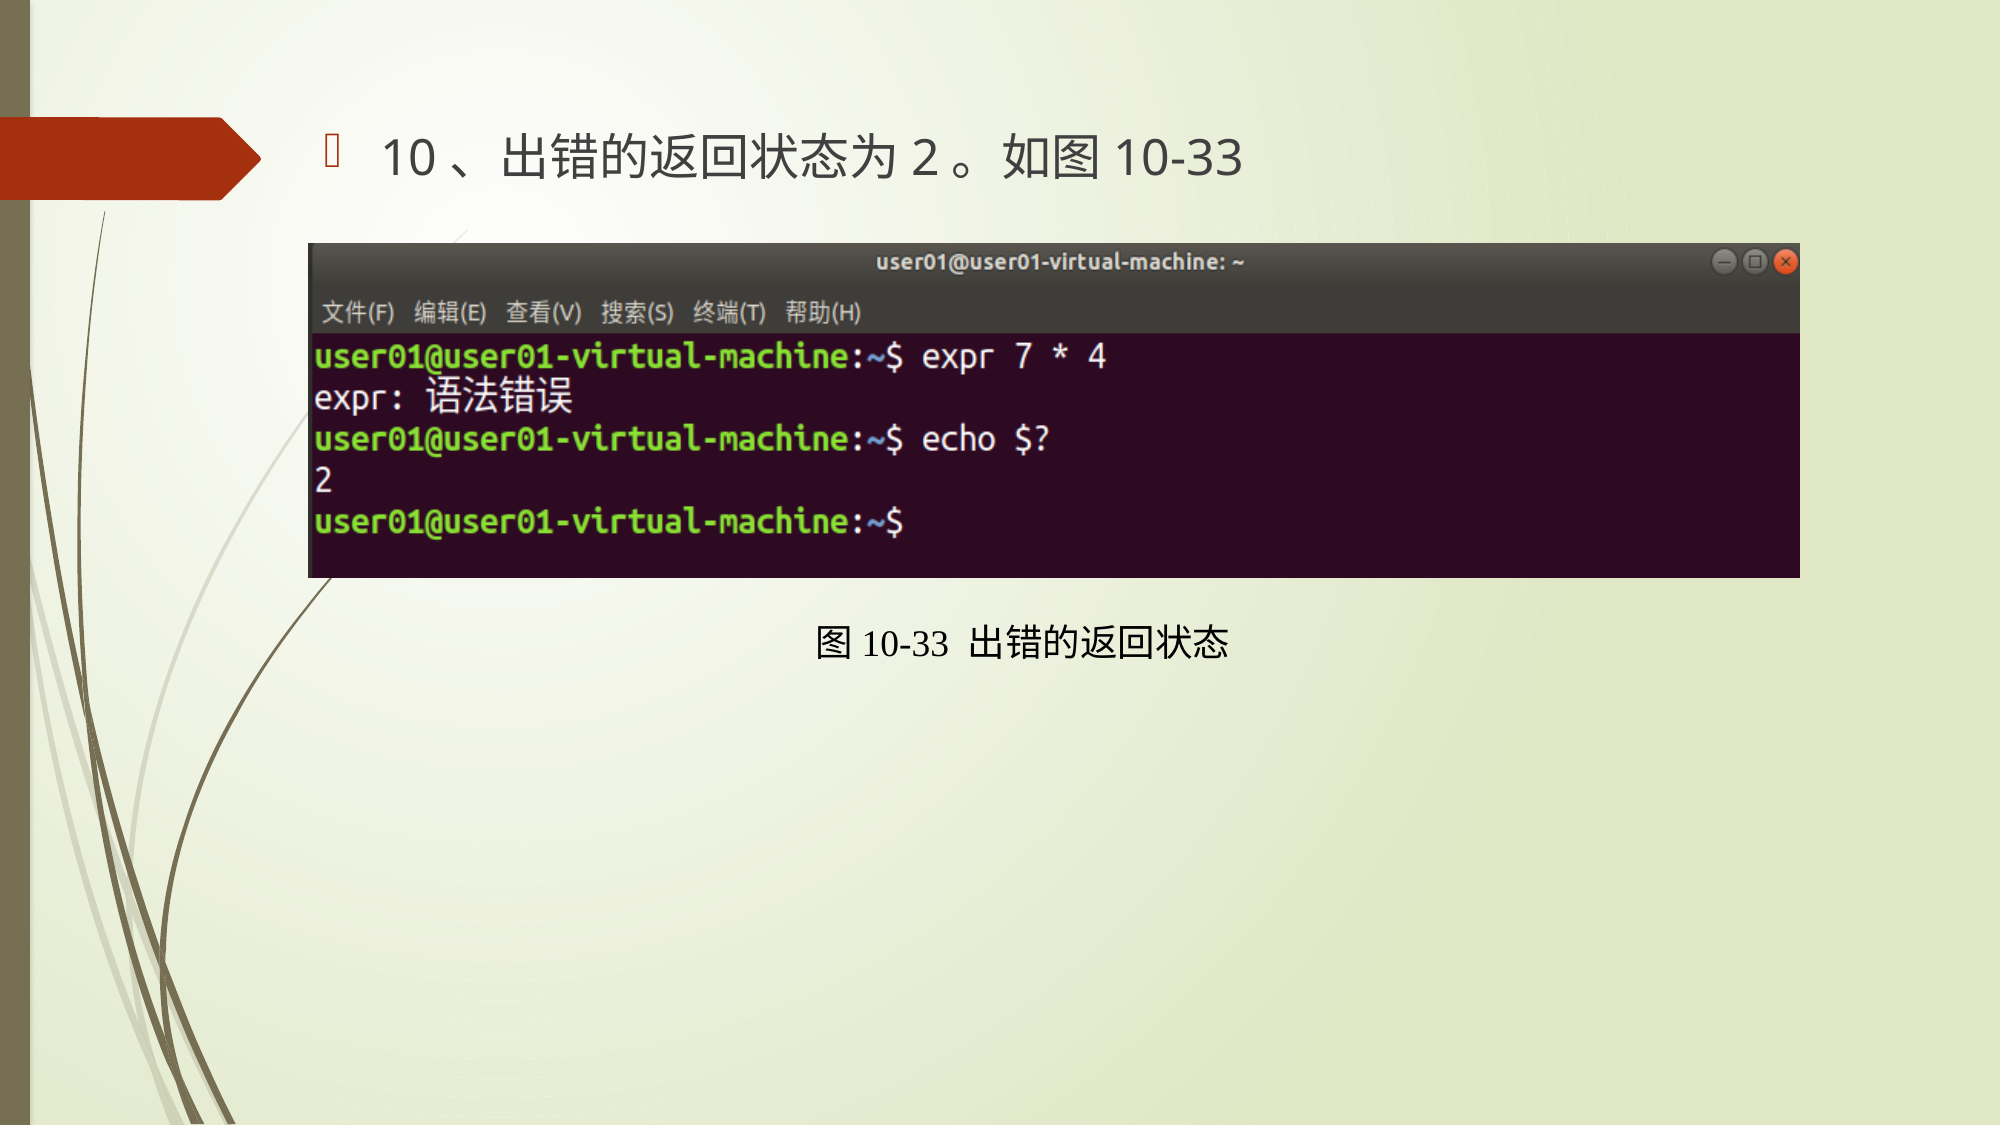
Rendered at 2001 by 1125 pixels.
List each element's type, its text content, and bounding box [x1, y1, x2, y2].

picture [308, 242, 1800, 578]
list 10、出错的返回状态为2。如图10-33 [308, 117, 1772, 242]
text_box 图10-33 出错的返回状态 [800, 611, 1245, 672]
